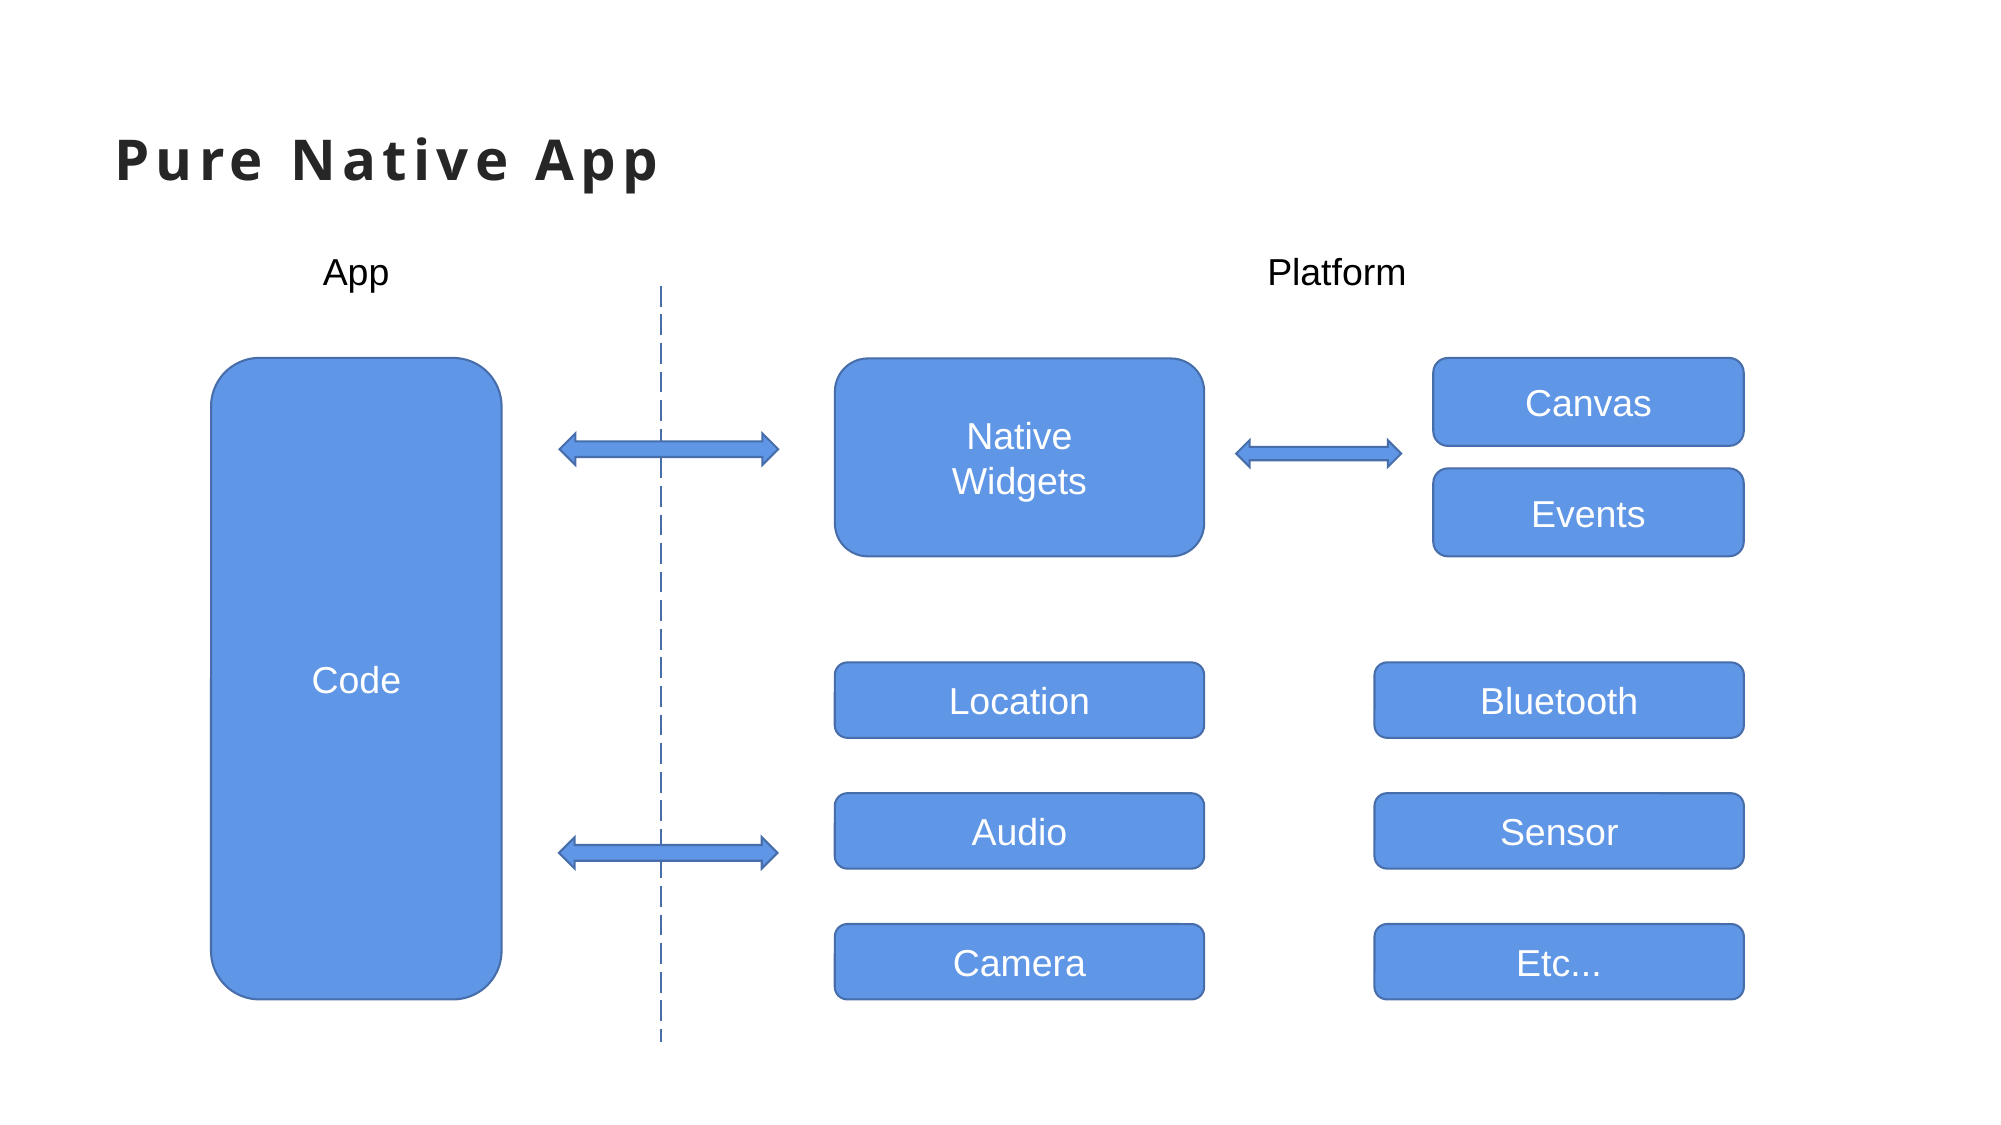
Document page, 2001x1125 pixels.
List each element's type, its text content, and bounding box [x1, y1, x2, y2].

text_box [1234, 437, 1403, 470]
text_box Etc... [1373, 922, 1745, 1001]
title Pure Native App [99, 99, 1900, 216]
text_box App [304, 240, 409, 300]
text_box Audio [833, 792, 1206, 870]
text_box Bluetooth [1373, 661, 1745, 739]
text_box Camera [833, 922, 1206, 1001]
text_box [662, 834, 779, 872]
text_box Events [1432, 467, 1745, 558]
text_box Sensor [1373, 792, 1745, 870]
text_box Native Widgets [833, 357, 1206, 558]
text_box [557, 834, 660, 872]
text_box Canvas [1432, 356, 1745, 447]
text_box [558, 430, 660, 468]
text_box [662, 430, 780, 468]
text_box Location [833, 661, 1206, 739]
text_box Code [209, 356, 503, 1001]
text_box Platform [1240, 240, 1434, 300]
